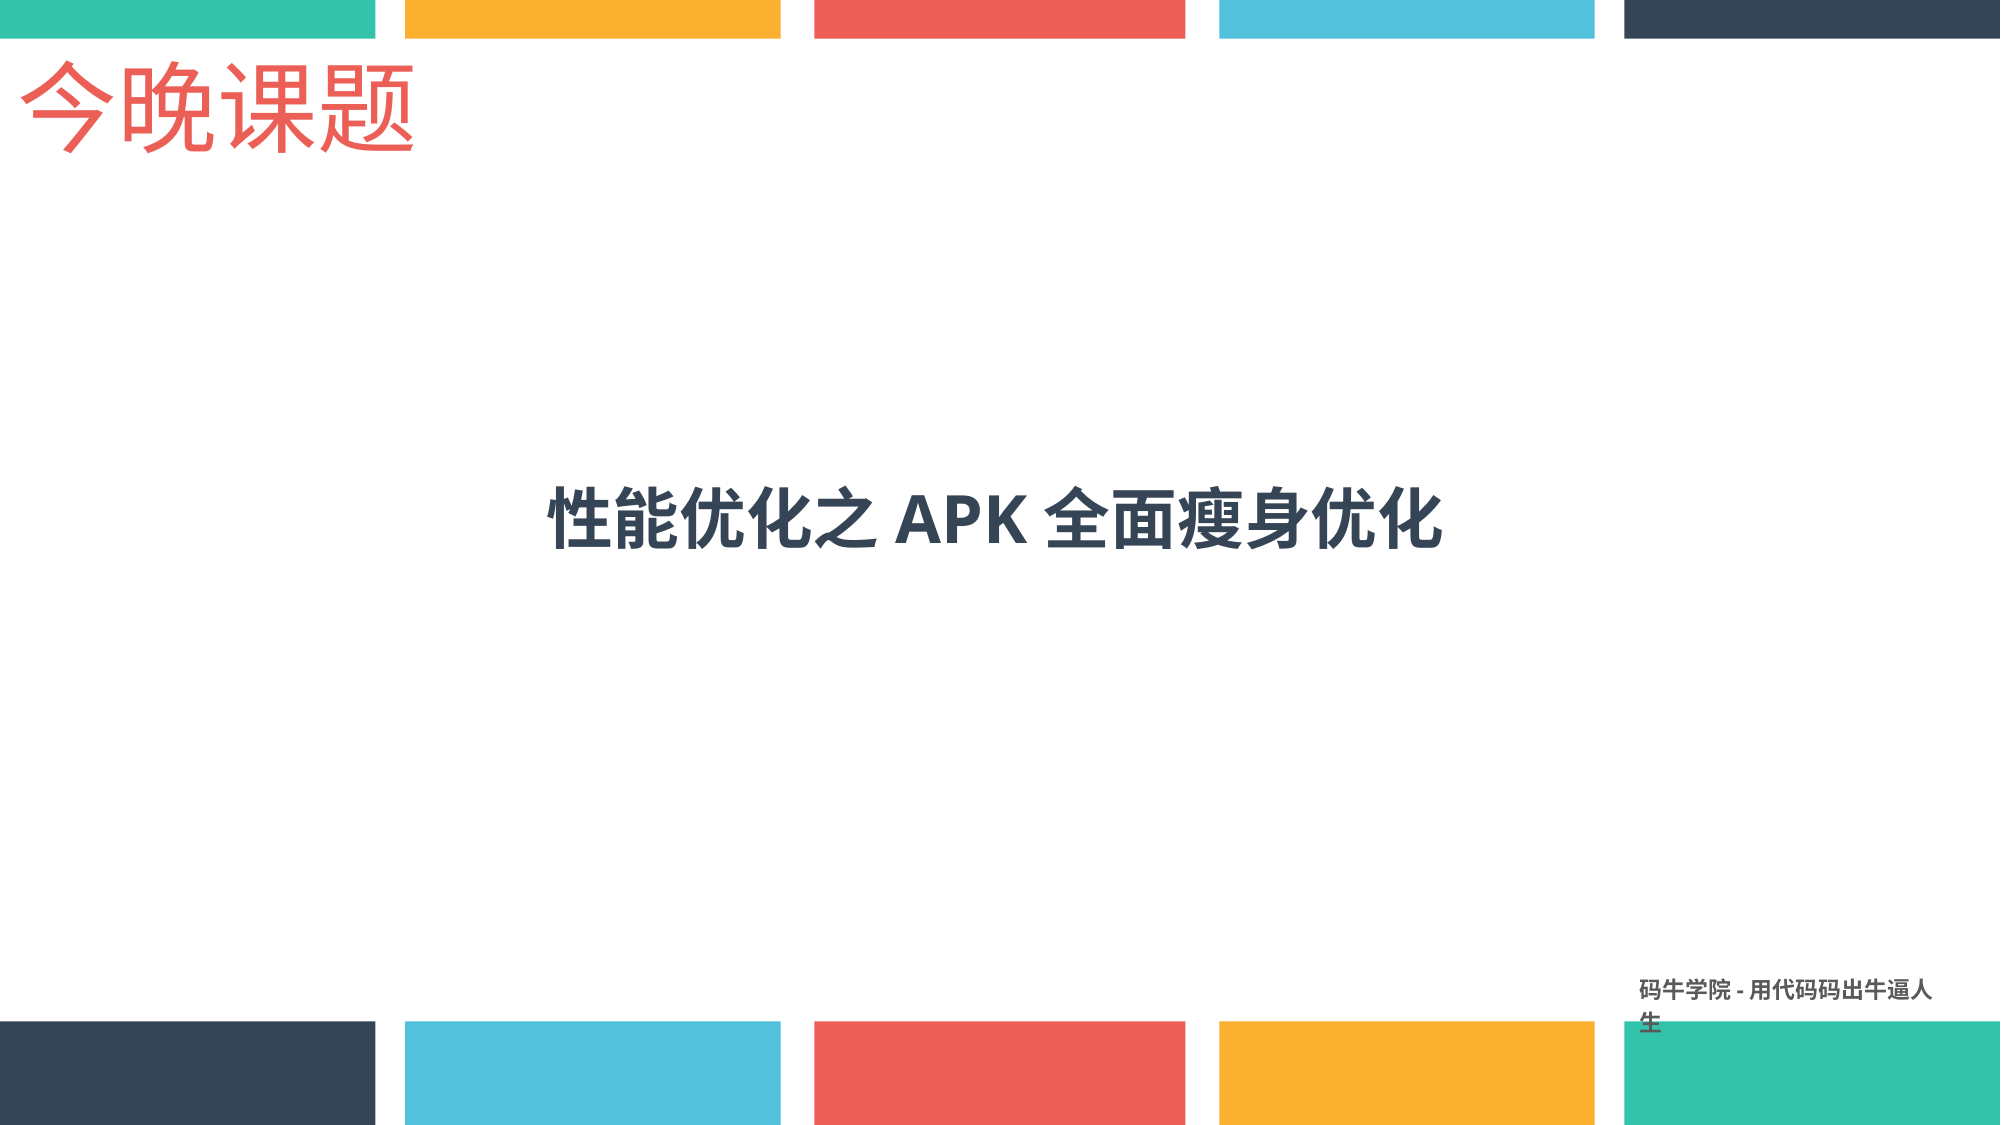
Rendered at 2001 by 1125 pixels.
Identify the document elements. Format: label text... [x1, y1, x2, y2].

text_box 性能优化之APK全面瘦身优化 [531, 469, 1462, 565]
text_box [0, 1021, 376, 1125]
text_box [1219, 1021, 1595, 1125]
text_box 码牛学院-用代码码出牛逼人生 [1624, 962, 1969, 1044]
text_box [405, 0, 781, 39]
text_box [0, 0, 376, 39]
text_box 今晚课题 [2, 38, 433, 174]
text_box [1219, 0, 1595, 39]
text_box [814, 0, 1186, 39]
text_box [1624, 1021, 2000, 1125]
text_box [1624, 0, 2000, 39]
text_box [814, 1021, 1186, 1125]
text_box [405, 1021, 781, 1125]
